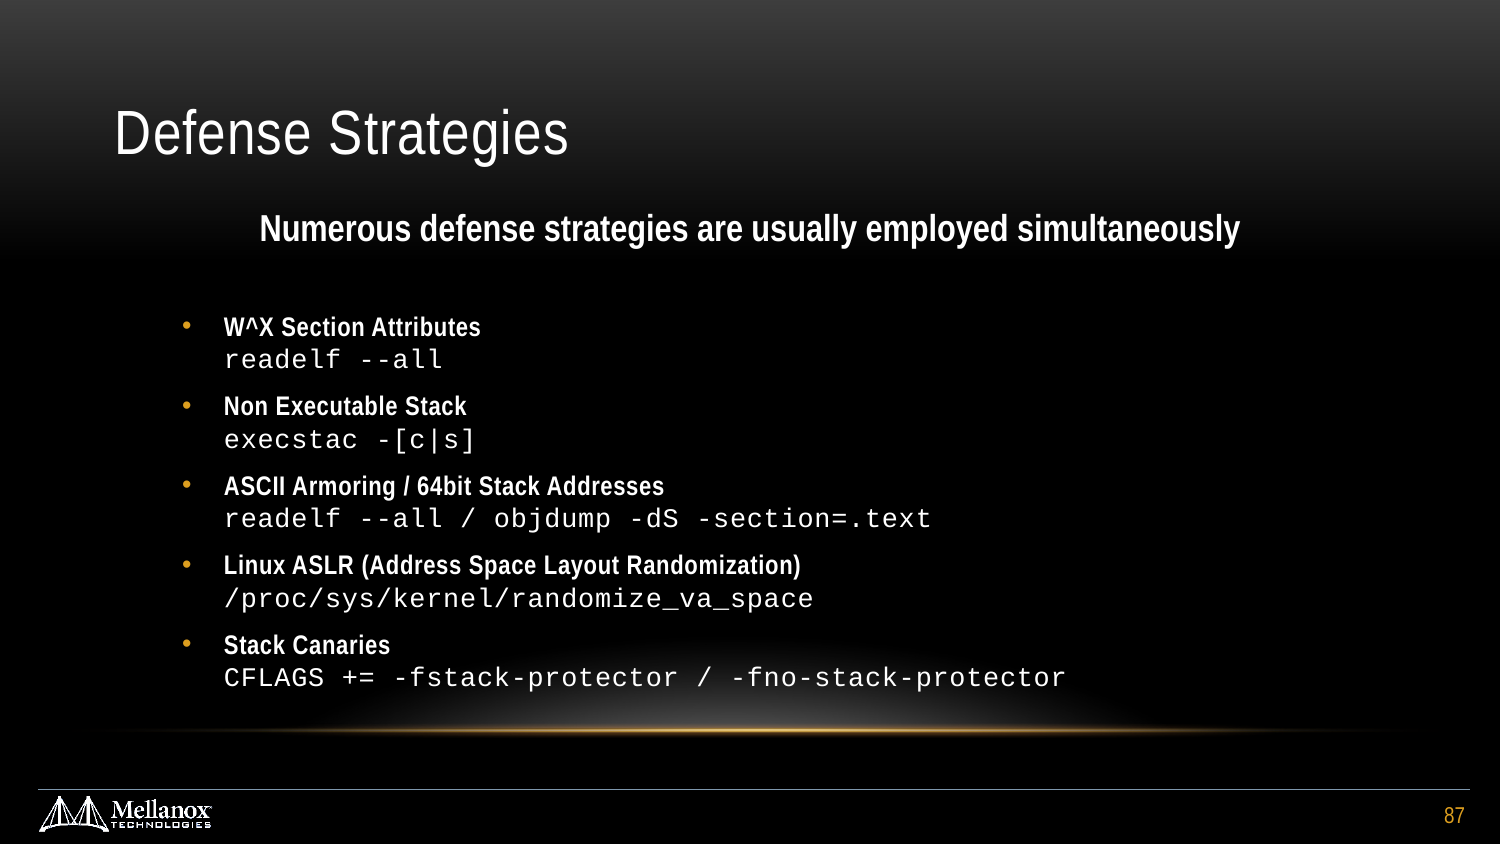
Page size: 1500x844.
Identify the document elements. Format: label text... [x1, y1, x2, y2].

title Defense strategies [99, 33, 1400, 175]
list W^X Section Attributes readelf --all Non Executable Stack execstac -[c|s] ASCII Armoring / 64bit Stack Addresses readelf --all / objdump -dS -section=.text Linux ASLR (Address Space Layout Randomization) /proc/sys/kernel/randomize_va_space Stack Canaries CFLAGS += -fstack-protector / -fno-stack-protector [99, 301, 1400, 704]
text_box Numerous defense strategies are usually employed simultaneously [221, 196, 1279, 257]
picture [0, 0, 1500, 844]
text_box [22, 791, 1418, 835]
